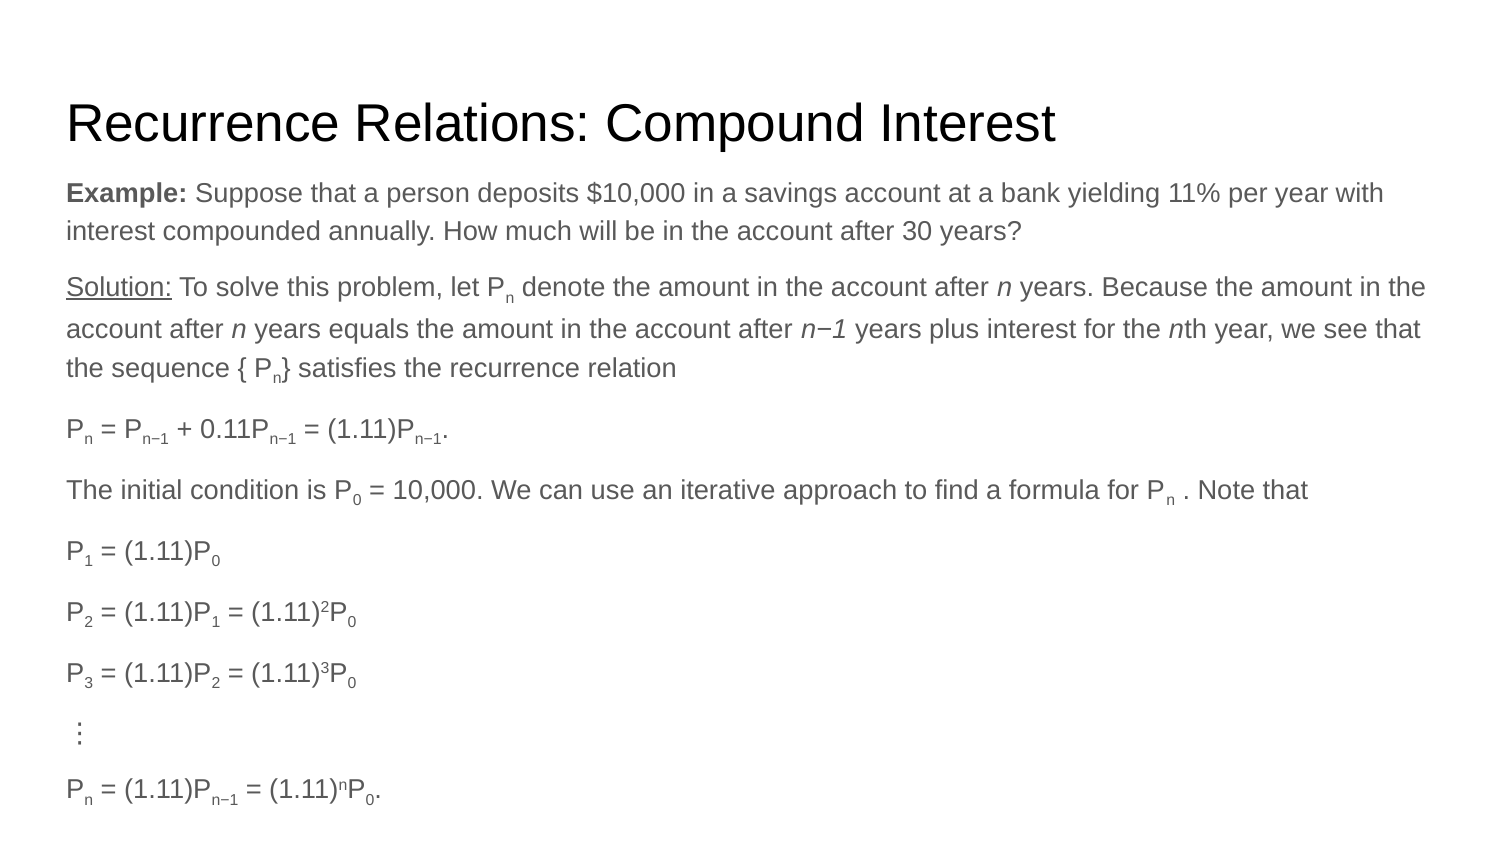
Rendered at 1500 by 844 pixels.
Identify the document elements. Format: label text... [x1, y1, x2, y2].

title Recurrence Relations: Compound Interest [51, 72, 1449, 155]
list Example: Suppose that a person deposits $10,000 in a savings account at a bank yielding 11% per year with interest compounded annually. How much will be in the account after 30 years? Solution: To solve this problem, let Pn denote the amount in the account after n years. Because the amount in the account after n years equals the amount in the account after n−1 years plus interest for the nth year, we see that the sequence { Pn} satisfies the recurrence relation Pn = Pn−1 + 0.11Pn−1 = (1.11)Pn−1. The initial condition is P0 = 10,000. We can use an iterative approach to find a formula for Pn . Note that P1 = (1.11)P0 P2 = (1.11)P1 = (1.11)2P0 P3 = (1.11)P2 = (1.11)3P0 ⋮ Pn = (1.11)Pn−1 = (1.11)nP0. [51, 155, 1449, 832]
